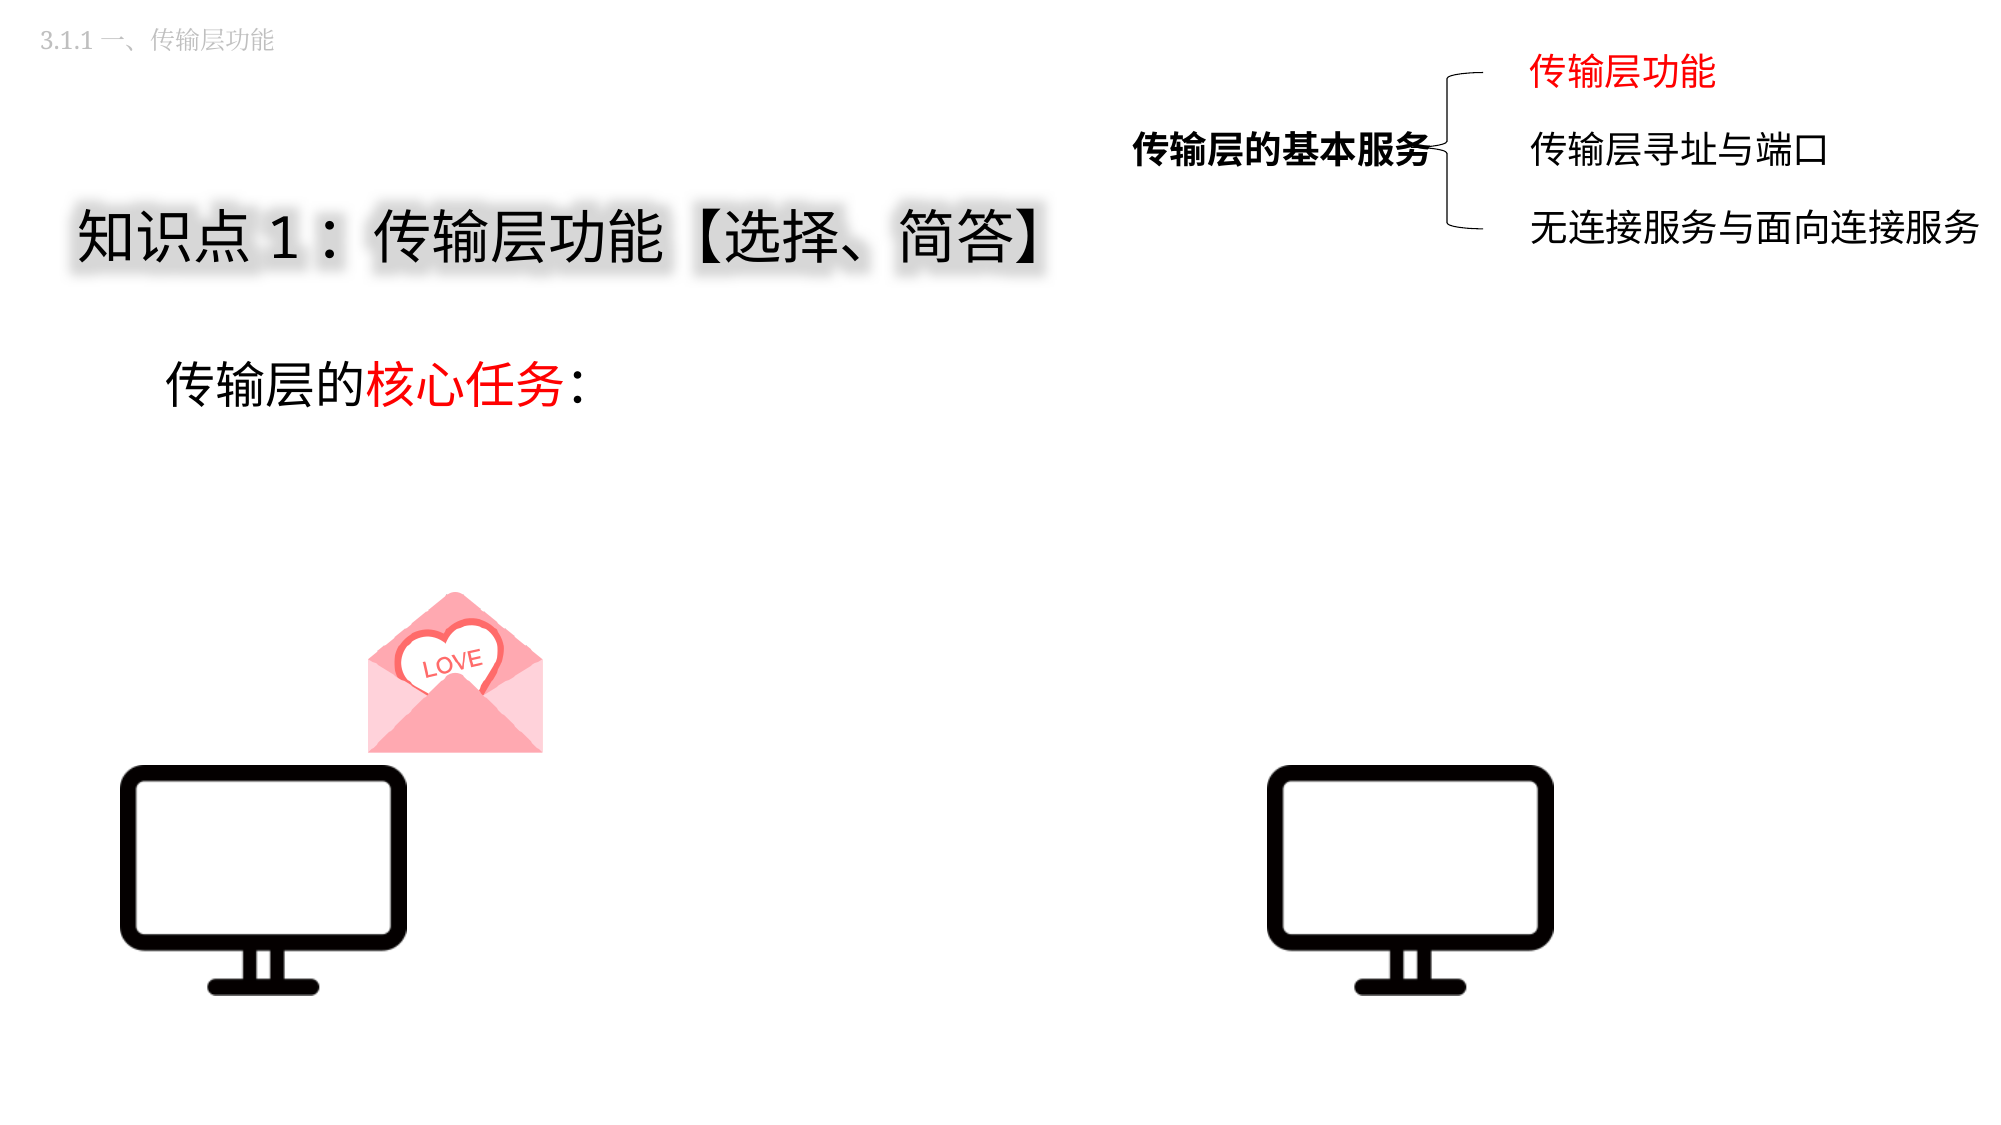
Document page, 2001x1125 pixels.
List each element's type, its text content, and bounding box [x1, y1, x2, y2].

text_box 知识点1：传输层功能【选择、简答】 [59, 140, 1115, 297]
text_box 3.1.1一、传输层功能 [24, 17, 291, 62]
text_box 传输层的核心任务： [151, 328, 1792, 421]
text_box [1114, 52, 1999, 258]
picture [120, 577, 549, 996]
picture [1267, 765, 1555, 996]
